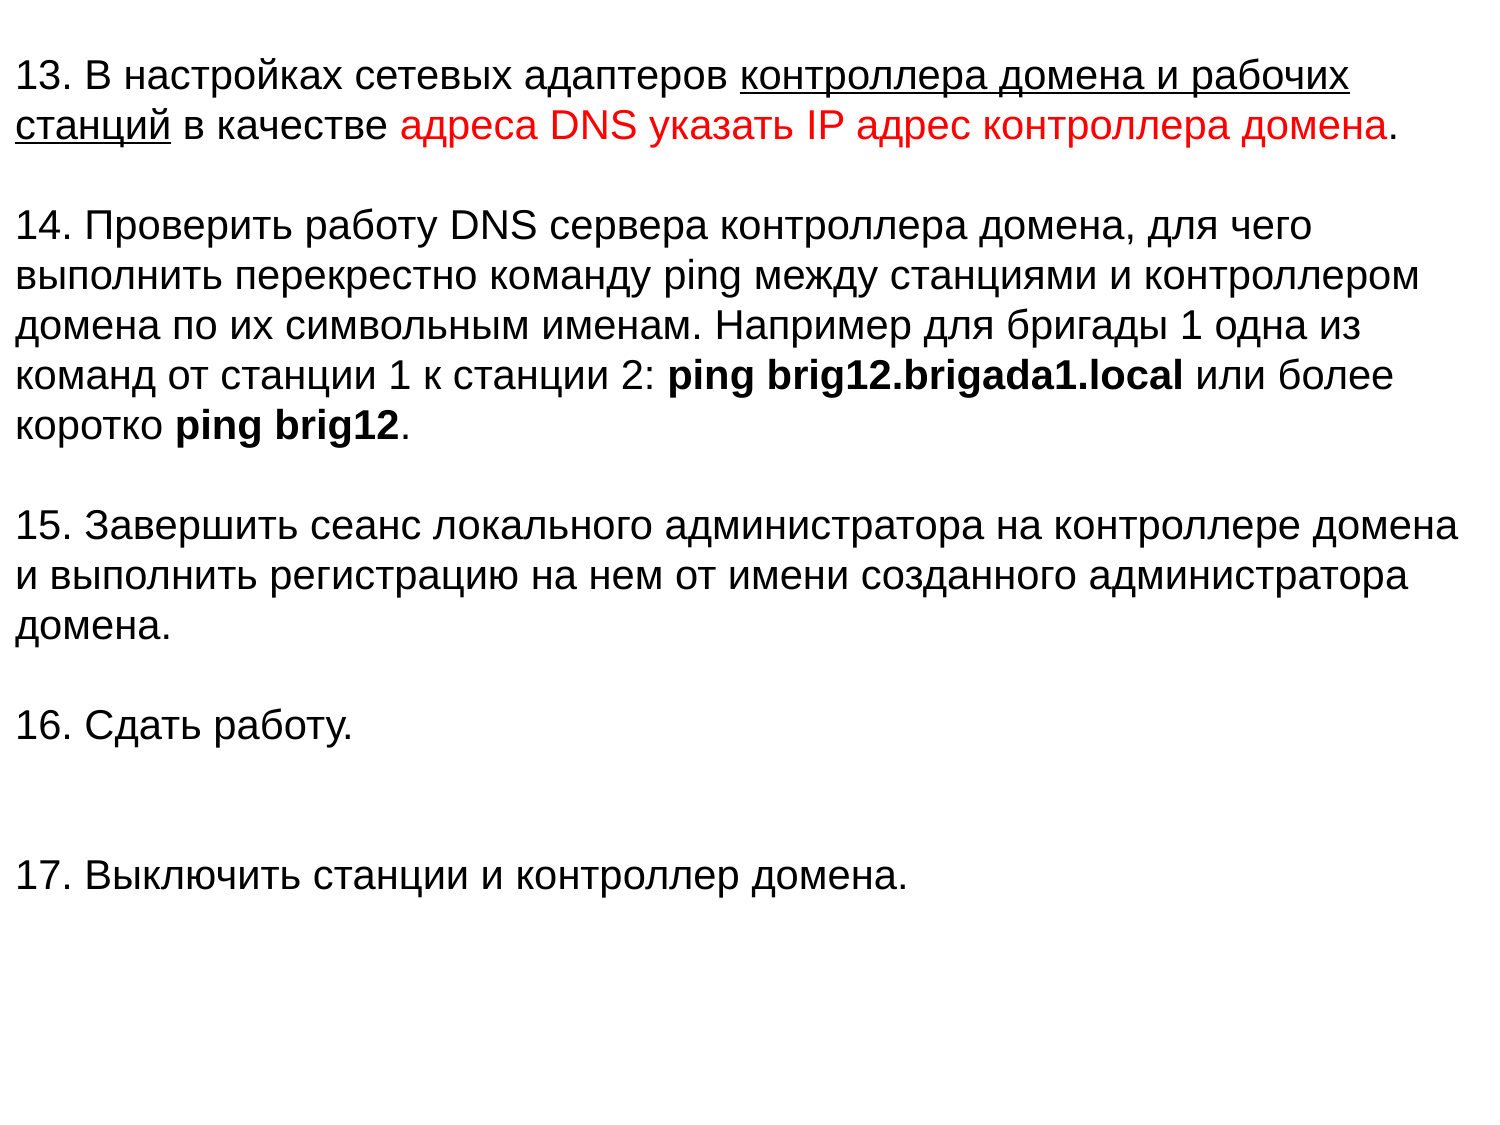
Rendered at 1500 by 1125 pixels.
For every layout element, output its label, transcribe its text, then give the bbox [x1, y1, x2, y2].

list 13. В настройках сетевых адаптеров контроллера домена и рабочих станций в качестве адреса DNS указать IP адреc контроллера домена. 14. Проверить работу DNS сервера контроллера домена, для чего выполнить перекрестно команду ping между станциями и контроллером домена по их символьным именам. Например для бригады 1 одна из команд от станции 1 к станции 2: ping brig12.brigada1.local или более коротко ping brig12. 15. Завершить сеанс локального администратора на контроллере домена и выполнить регистрацию на нем от имени созданного администратора домена. 16. Сдать работу. 17. Выключить станции и контроллер домена. [0, 0, 1500, 1056]
